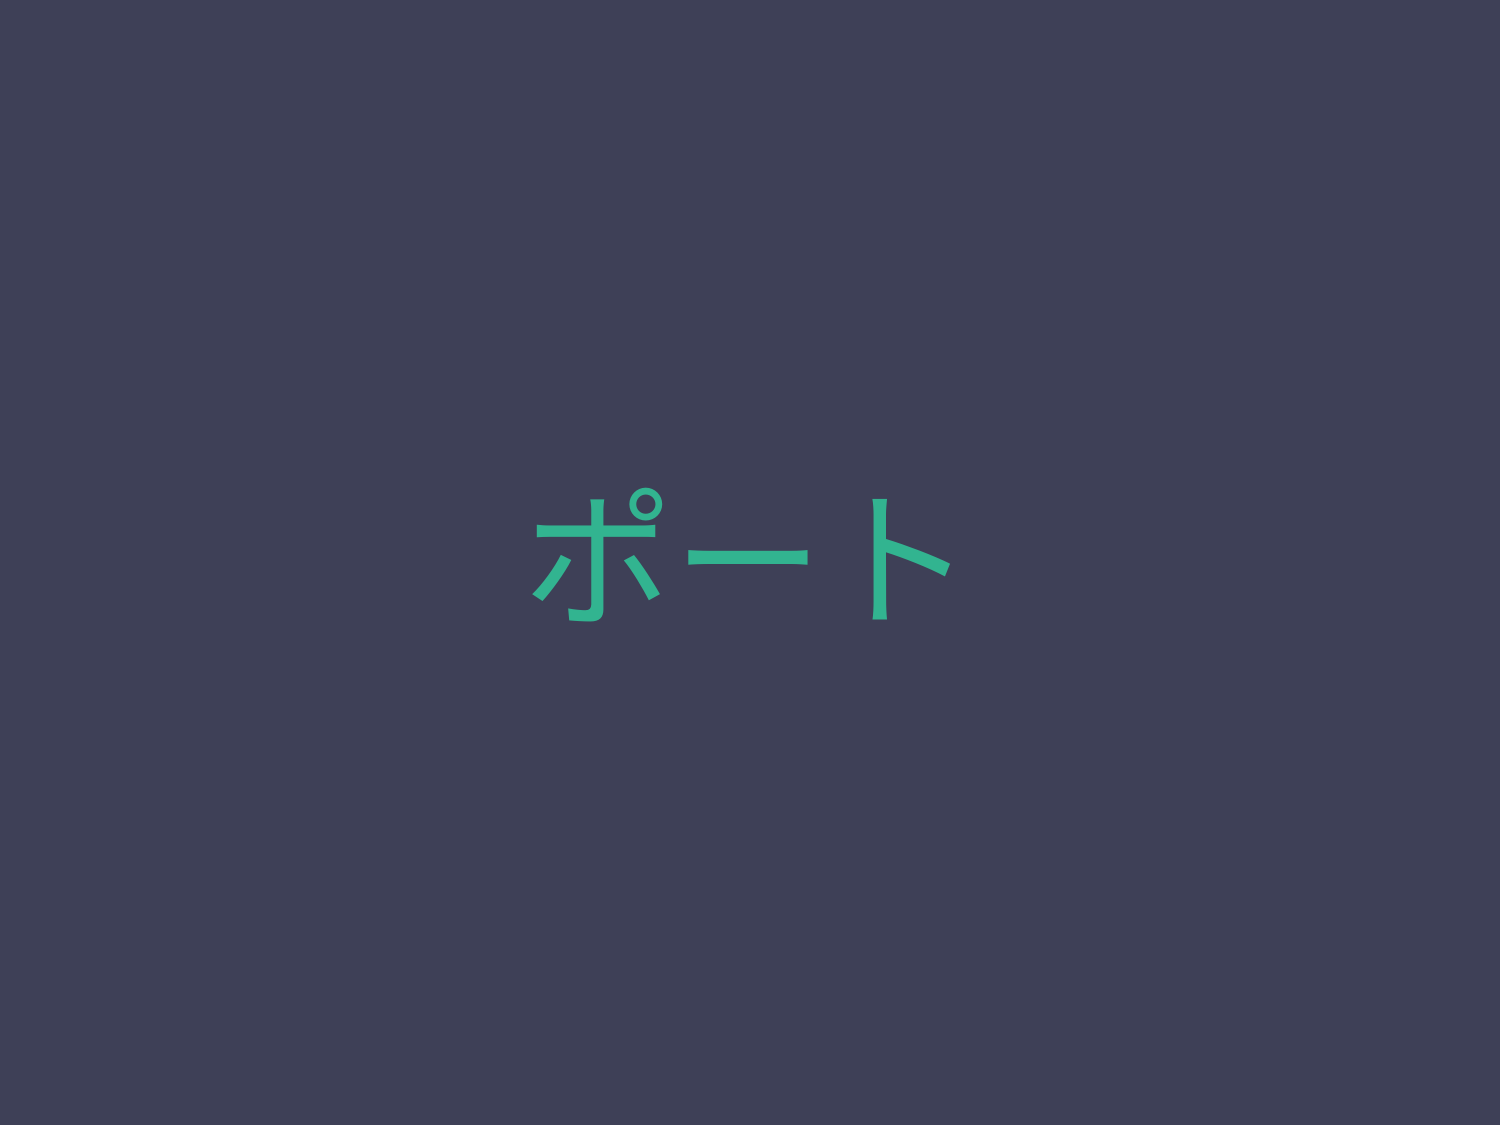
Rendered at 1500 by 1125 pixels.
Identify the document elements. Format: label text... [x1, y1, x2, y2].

text_box ポート [73, 432, 1424, 680]
